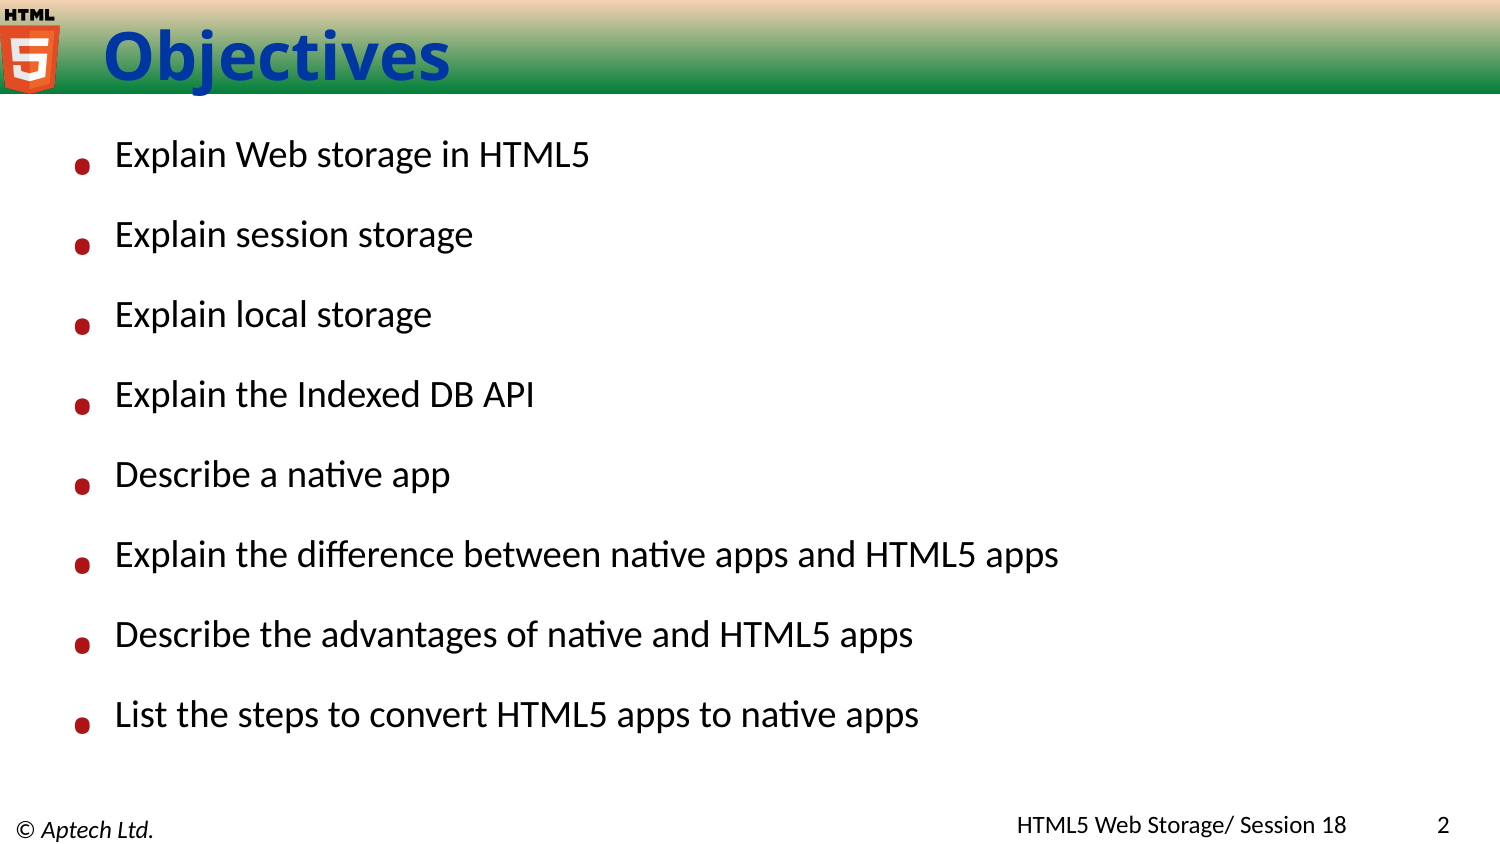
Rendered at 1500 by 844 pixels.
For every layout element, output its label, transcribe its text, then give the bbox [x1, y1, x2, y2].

footer HTML5 Web Storage/ Session 18 [375, 813, 1363, 835]
picture [0, 9, 72, 94]
slide_number 2 [1363, 813, 1465, 835]
text_box Explain Web storage in HTML5 Explain session storage Explain local storage Explain the Indexed DB API Describe a native app Explain the difference between native apps and HTML5 apps Describe the advantages of native and HTML5 apps List the steps to convert HTML5 apps to native apps [24, 159, 1475, 722]
title Objectives [87, 28, 1338, 79]
